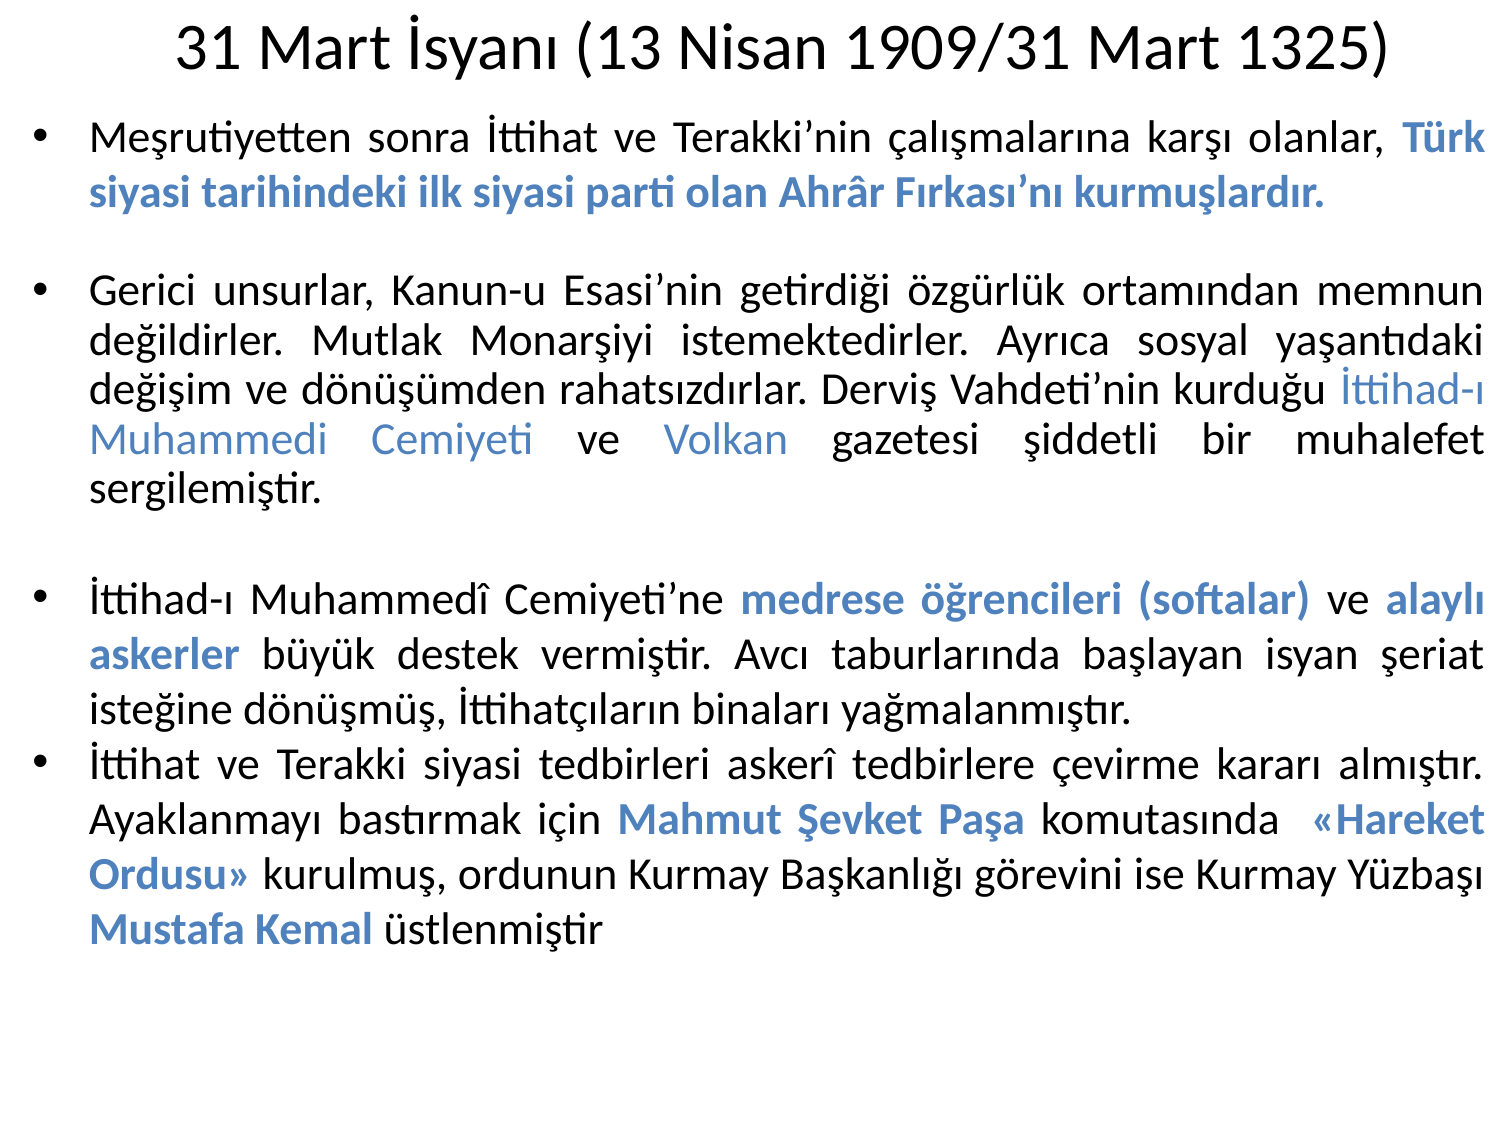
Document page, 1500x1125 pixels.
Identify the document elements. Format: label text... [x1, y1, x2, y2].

text_box 31 Mart İsyanı (13 Nisan 1909/31 Mart 1325) [66, 0, 1500, 99]
text_box Meşrutiyetten sonra İttihat ve Terakki’nin çalışmalarına karşı olanlar, Türk siyasi tarihindeki ilk siyasi parti olan Ahrâr Fırkası’nı kurmuşlardır. Gerici unsurlar, Kanun-u Esasi’nin getirdiği özgürlük ortamından memnun değildirler. Mutlak Monarşiyi istemektedirler. Ayrıca sosyal yaşantıdaki değişim ve dönüşümden rahatsızdırlar. Derviş Vahdeti’nin kurduğu İttihad-ı Muhammedi Cemiyeti ve Volkan gazetesi şiddetli bir muhalefet sergilemiştir. İttihad-ı Muhammedî Cemiyeti’ne medrese öğrencileri (softalar) ve alaylı askerler büyük destek vermiştir. Avcı taburlarında başlayan isyan şeriat isteğine dönüşmüş, İttihatçıların binaları yağmalanmıştır. İttihat ve Terakki siyasi tedbirleri askerî tedbirlere çevirme kararı almıştır. Ayaklanmayı bastırmak için Mahmut Şevket Paşa komutasında «Hareket Ordusu» kurulmuş, ordunun Kurmay Başkanlığı görevini ise Kurmay Yüzbaşı Mustafa Kemal üstlenmiştir [17, 99, 1500, 1125]
